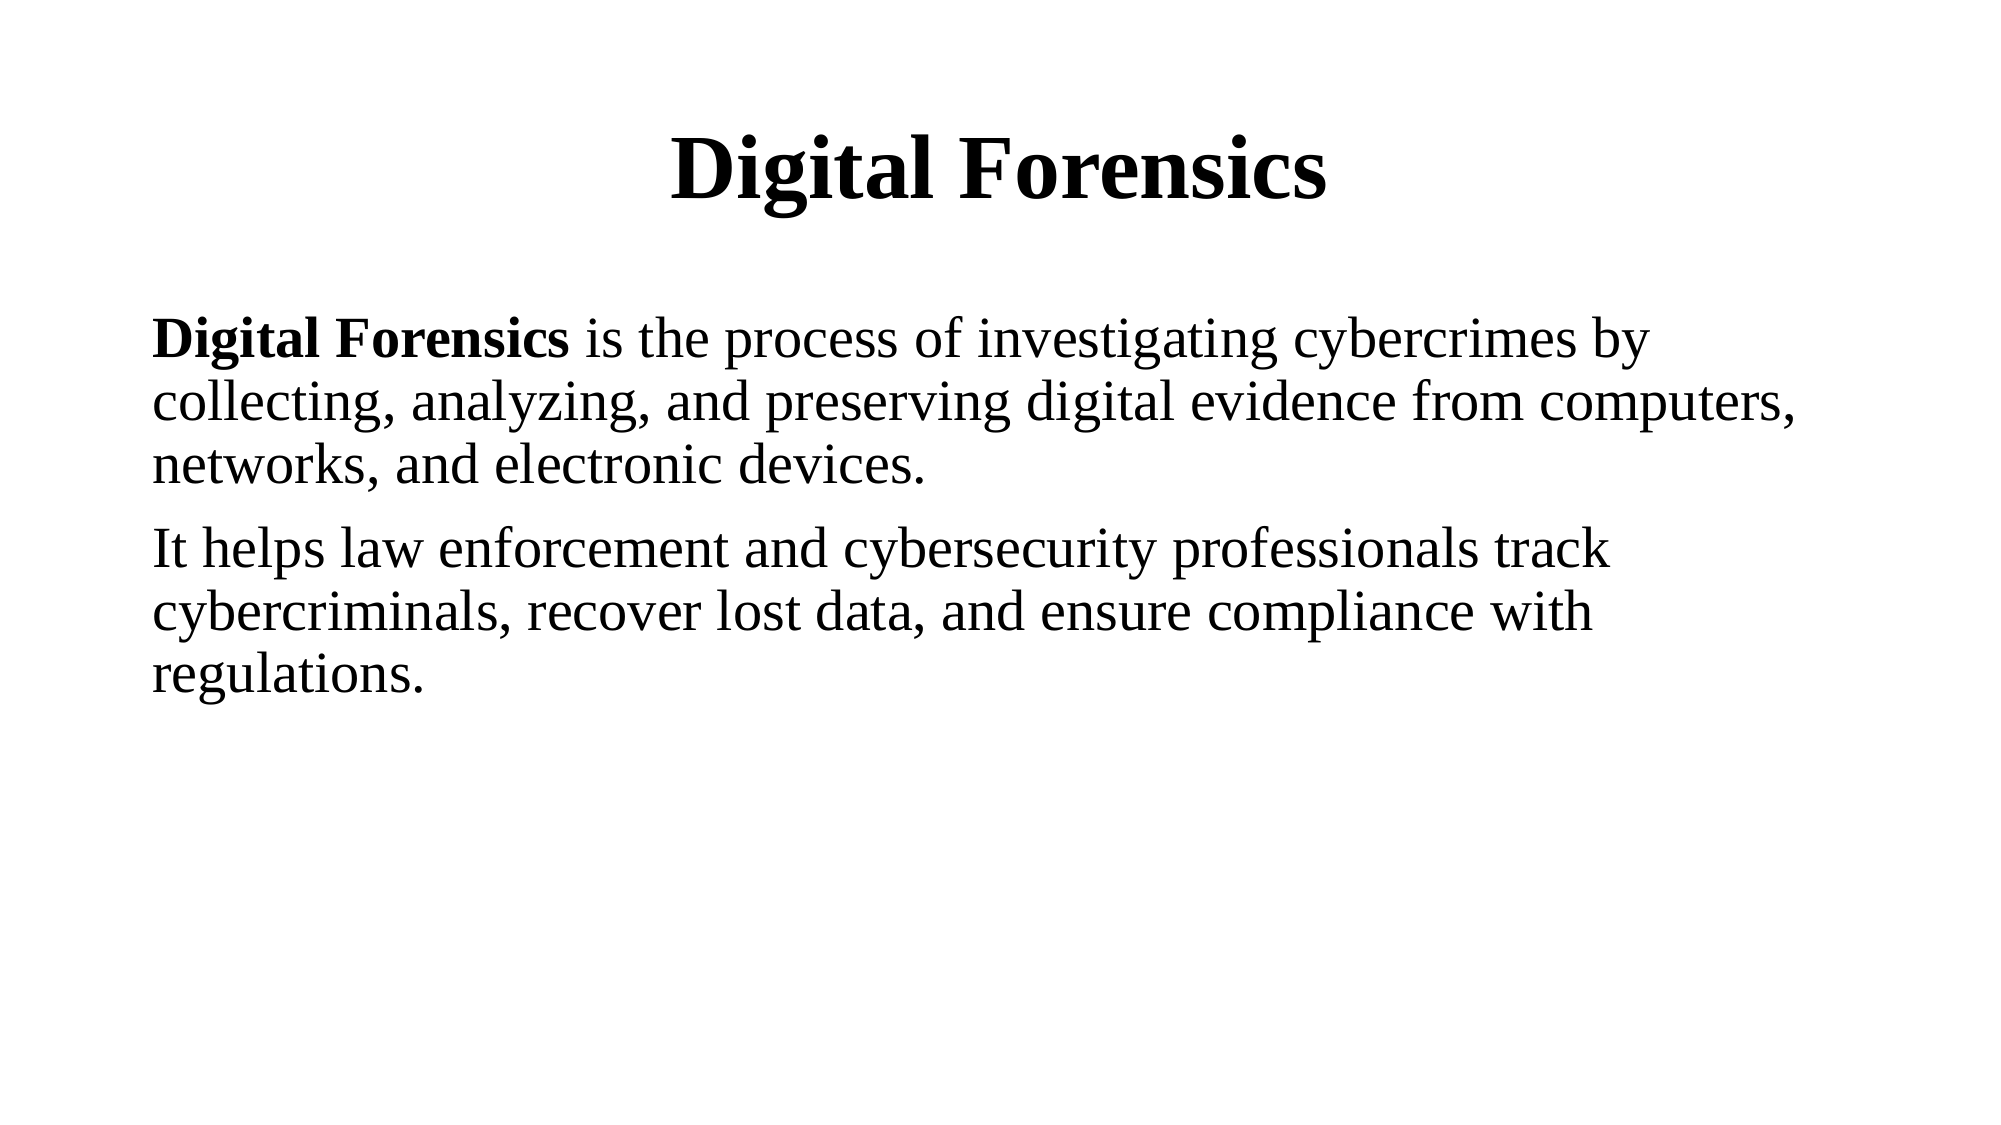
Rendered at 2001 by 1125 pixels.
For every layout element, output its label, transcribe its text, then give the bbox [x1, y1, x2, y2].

list Digital Forensics is the process of investigating cybercrimes by collecting, analyzing, and preserving digital evidence from computers, networks, and electronic devices. It helps law enforcement and cybersecurity professionals track cybercriminals, recover lost data, and ensure compliance with regulations. [137, 299, 1863, 1014]
title Digital Forensics [137, 59, 1863, 278]
